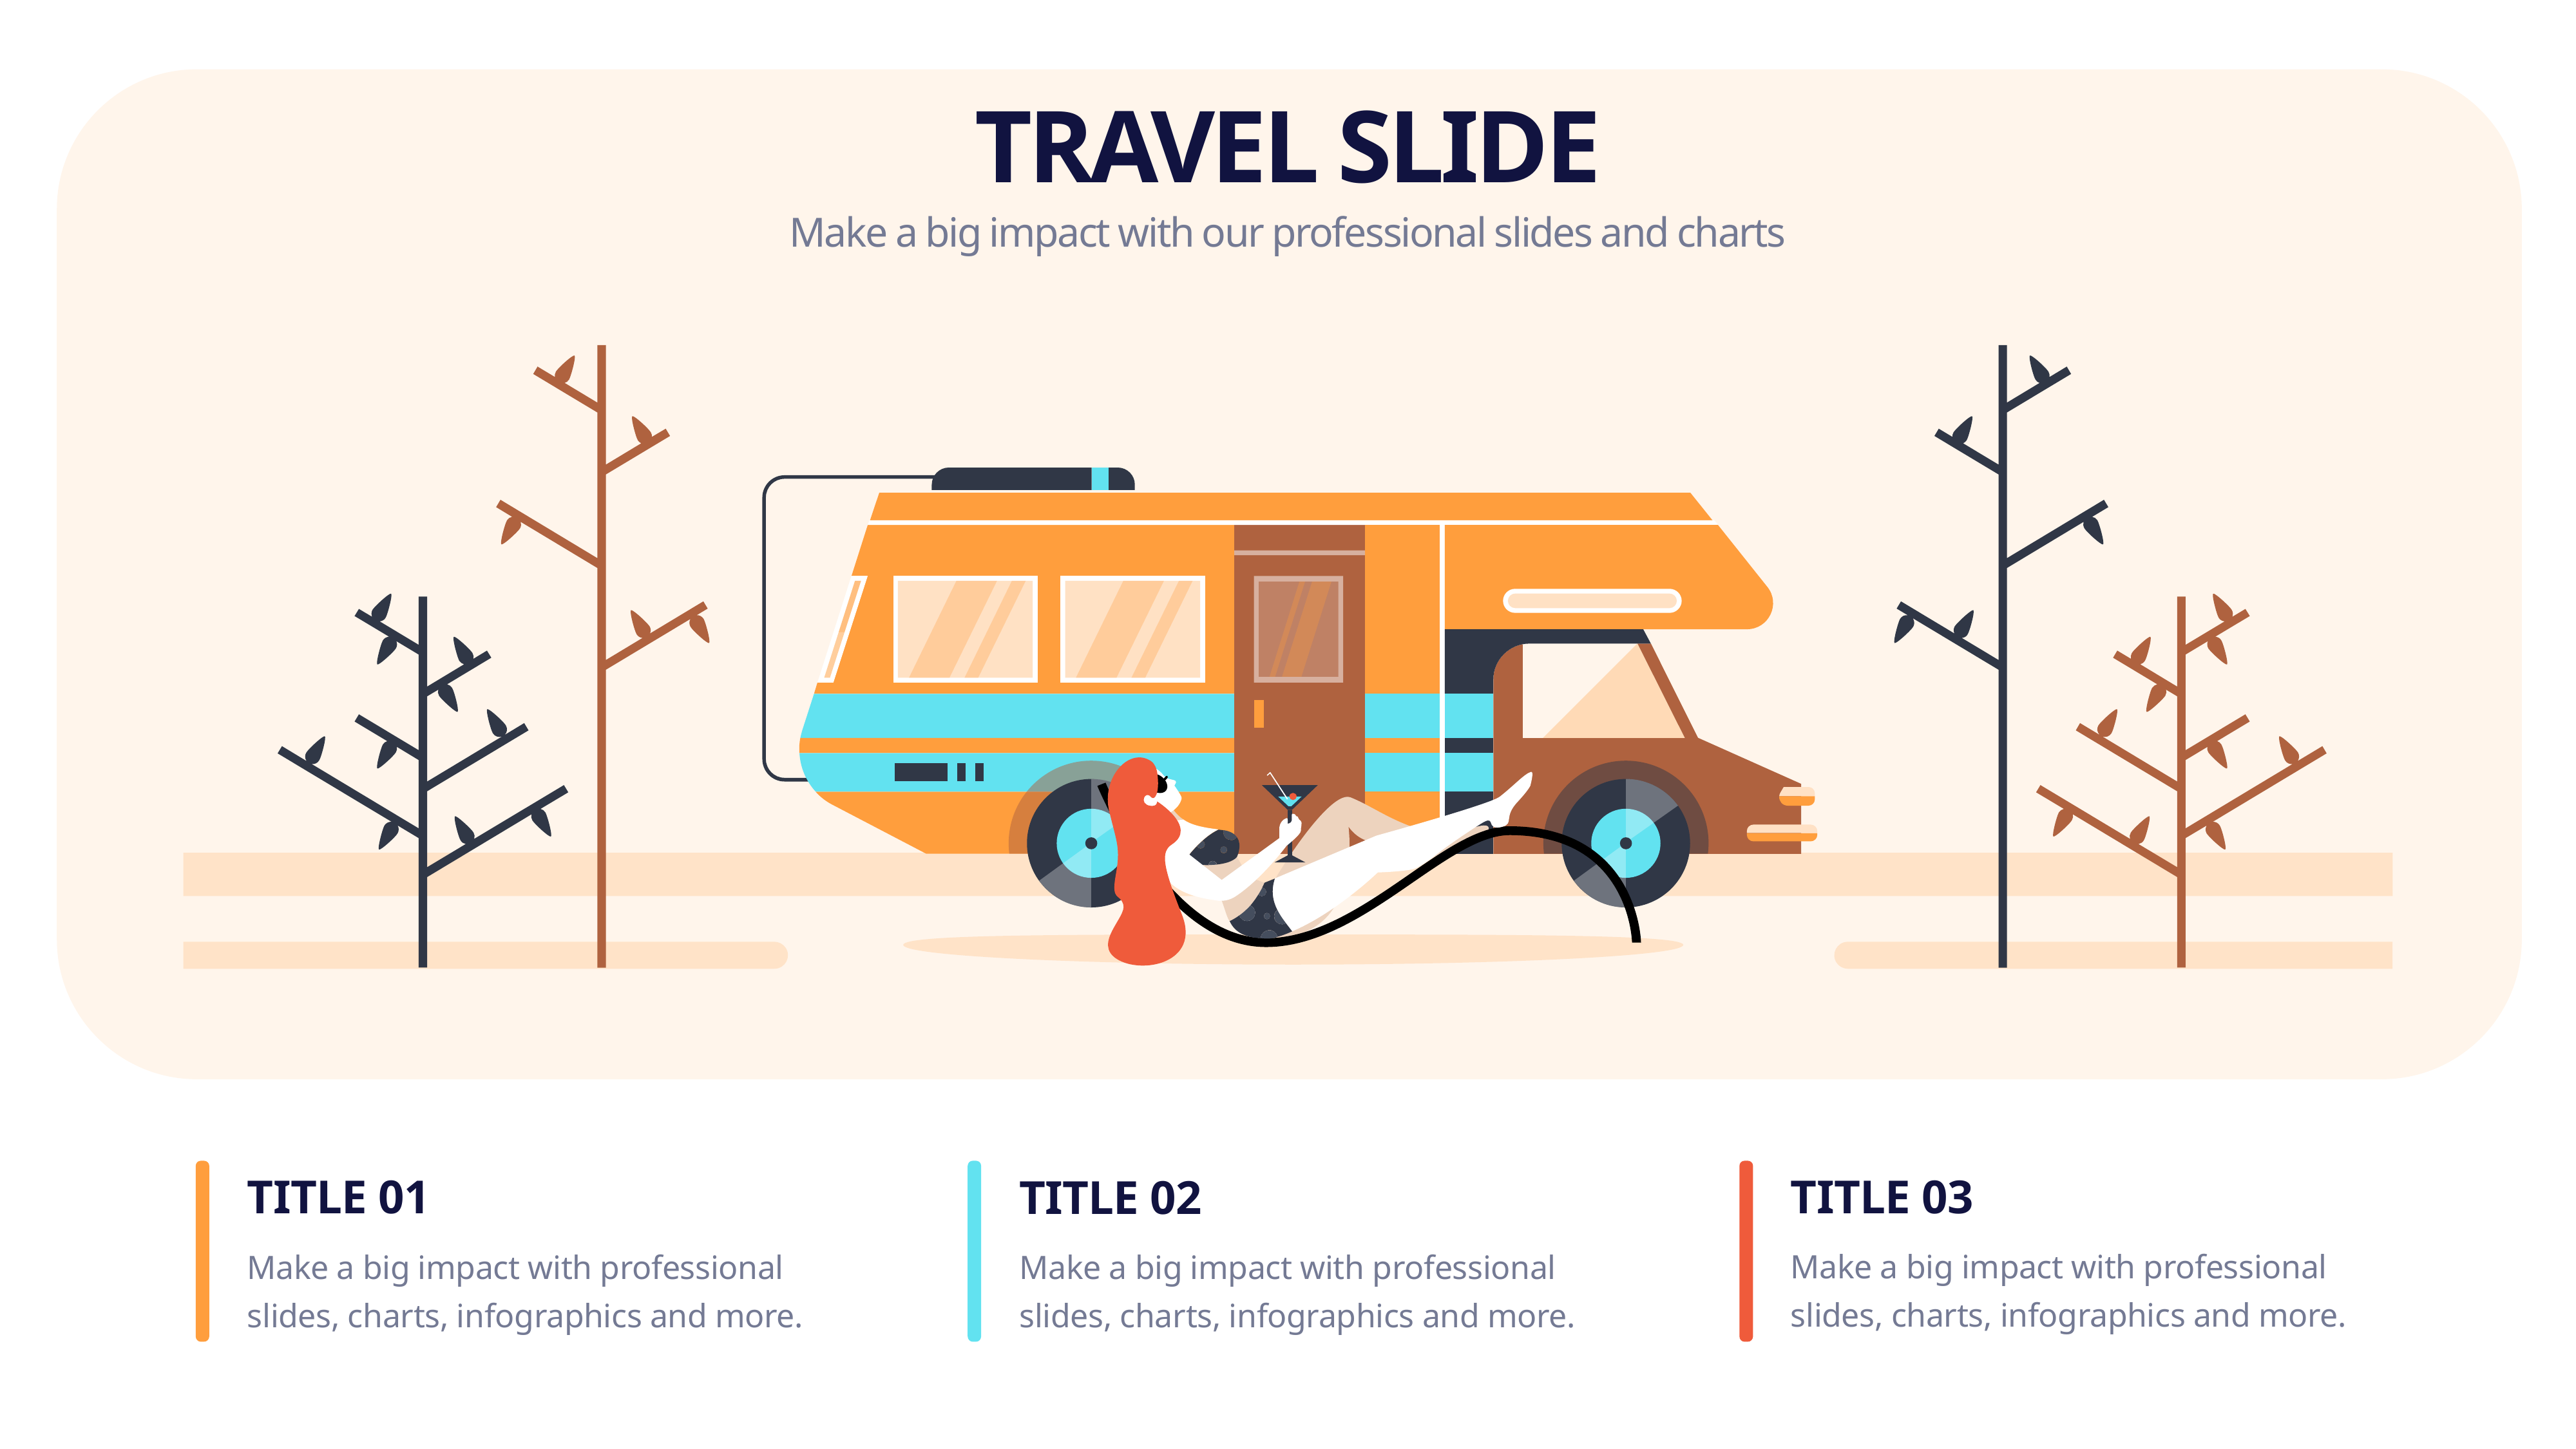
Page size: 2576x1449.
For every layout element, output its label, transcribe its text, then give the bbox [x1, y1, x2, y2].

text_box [57, 69, 2522, 1079]
text_box TITLE 01 [238, 1163, 870, 1228]
text_box TITLE 03 [1781, 1163, 2414, 1228]
text_box [1739, 1160, 1753, 1342]
text_box Make a big impact with professional slides, charts, infographics and more. [1781, 1232, 2414, 1339]
text_box Make a big impact with professional slides, charts, infographics and more. [238, 1232, 870, 1339]
text_box TITLE 02 [1009, 1164, 1642, 1228]
text_box Make a big impact with professional slides, charts, infographics and more. [1010, 1232, 1643, 1339]
text_box [195, 1160, 209, 1342]
text_box [968, 1160, 982, 1342]
